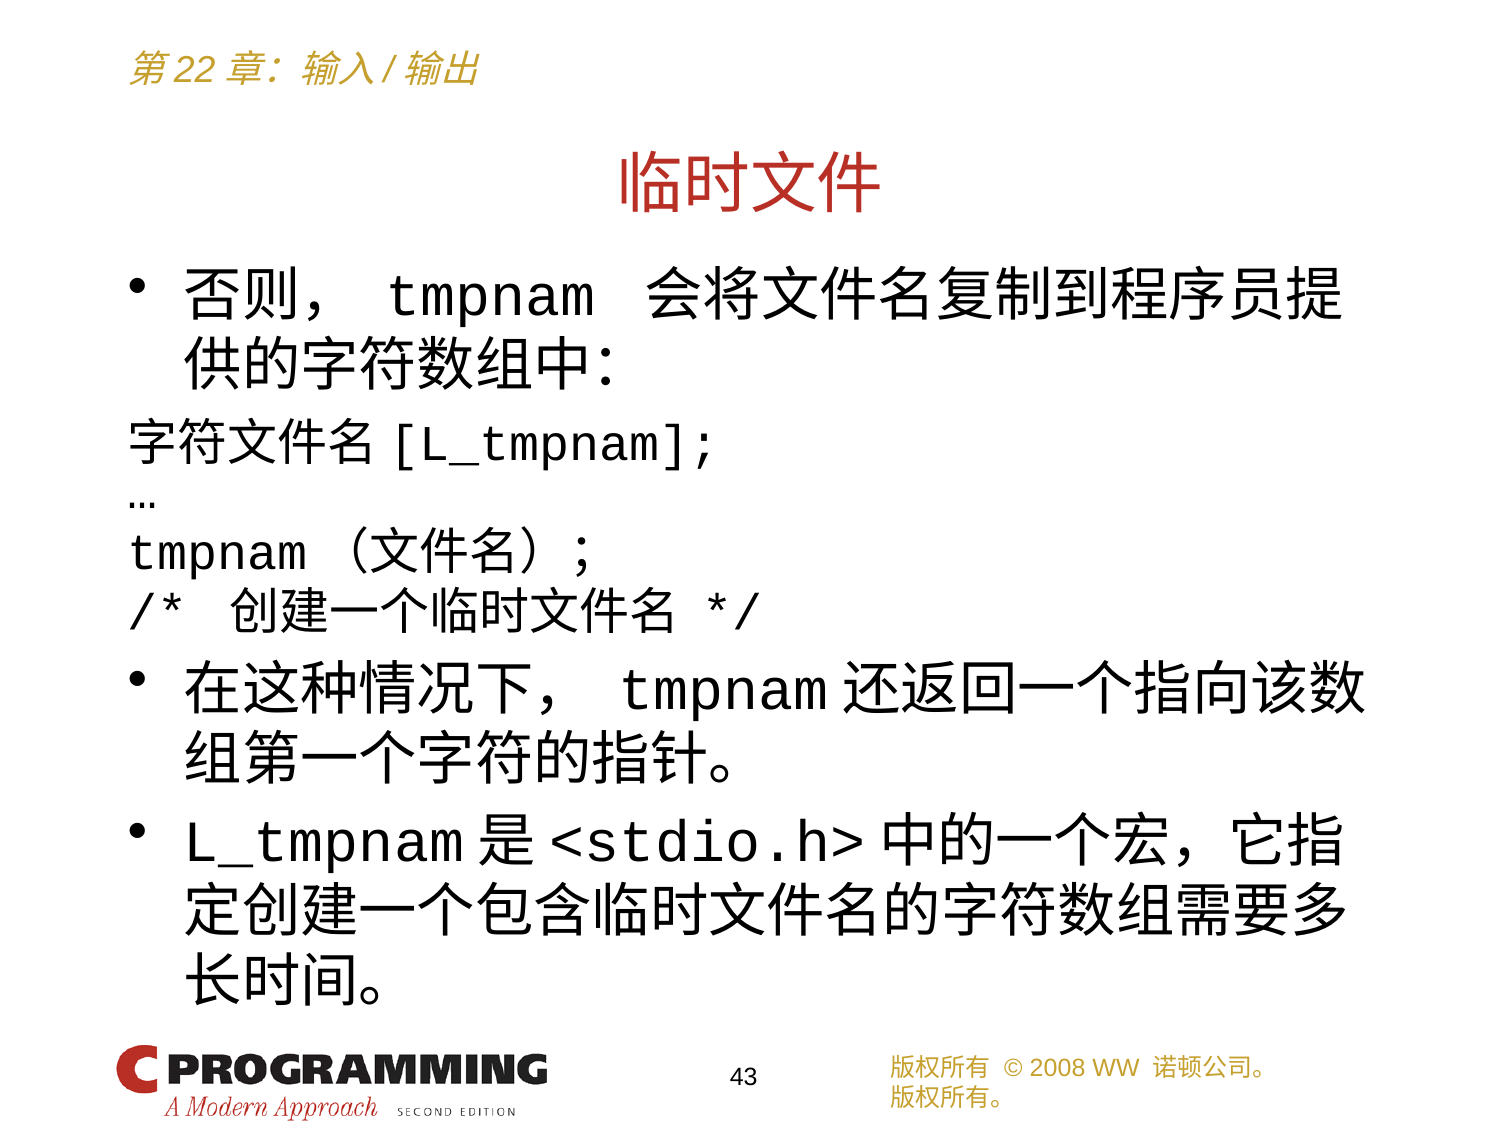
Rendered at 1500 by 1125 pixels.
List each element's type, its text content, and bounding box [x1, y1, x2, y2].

title 临时文件 [112, 125, 1388, 238]
picture [112, 1041, 550, 1123]
slide_number 43 [687, 1049, 801, 1101]
list 否则， tmpnam 会将文件名复制到程序员提供的字符数组中： 字符文件名[L_tmpnam]; … tmpnam（文件名）； /* 创建一个临时文件名 */ 在这种情况下， tmpnam还返回一个指向该数组第一个字符的指针。 L_tmpnam是<stdio.h>中的一个宏，它指定创建一个包含临时文件名的字符数组需要多长时间。 [112, 249, 1388, 1038]
footer 版权所有 © 2008 WW 诺顿公司。 版权所有。 [874, 1043, 1388, 1119]
